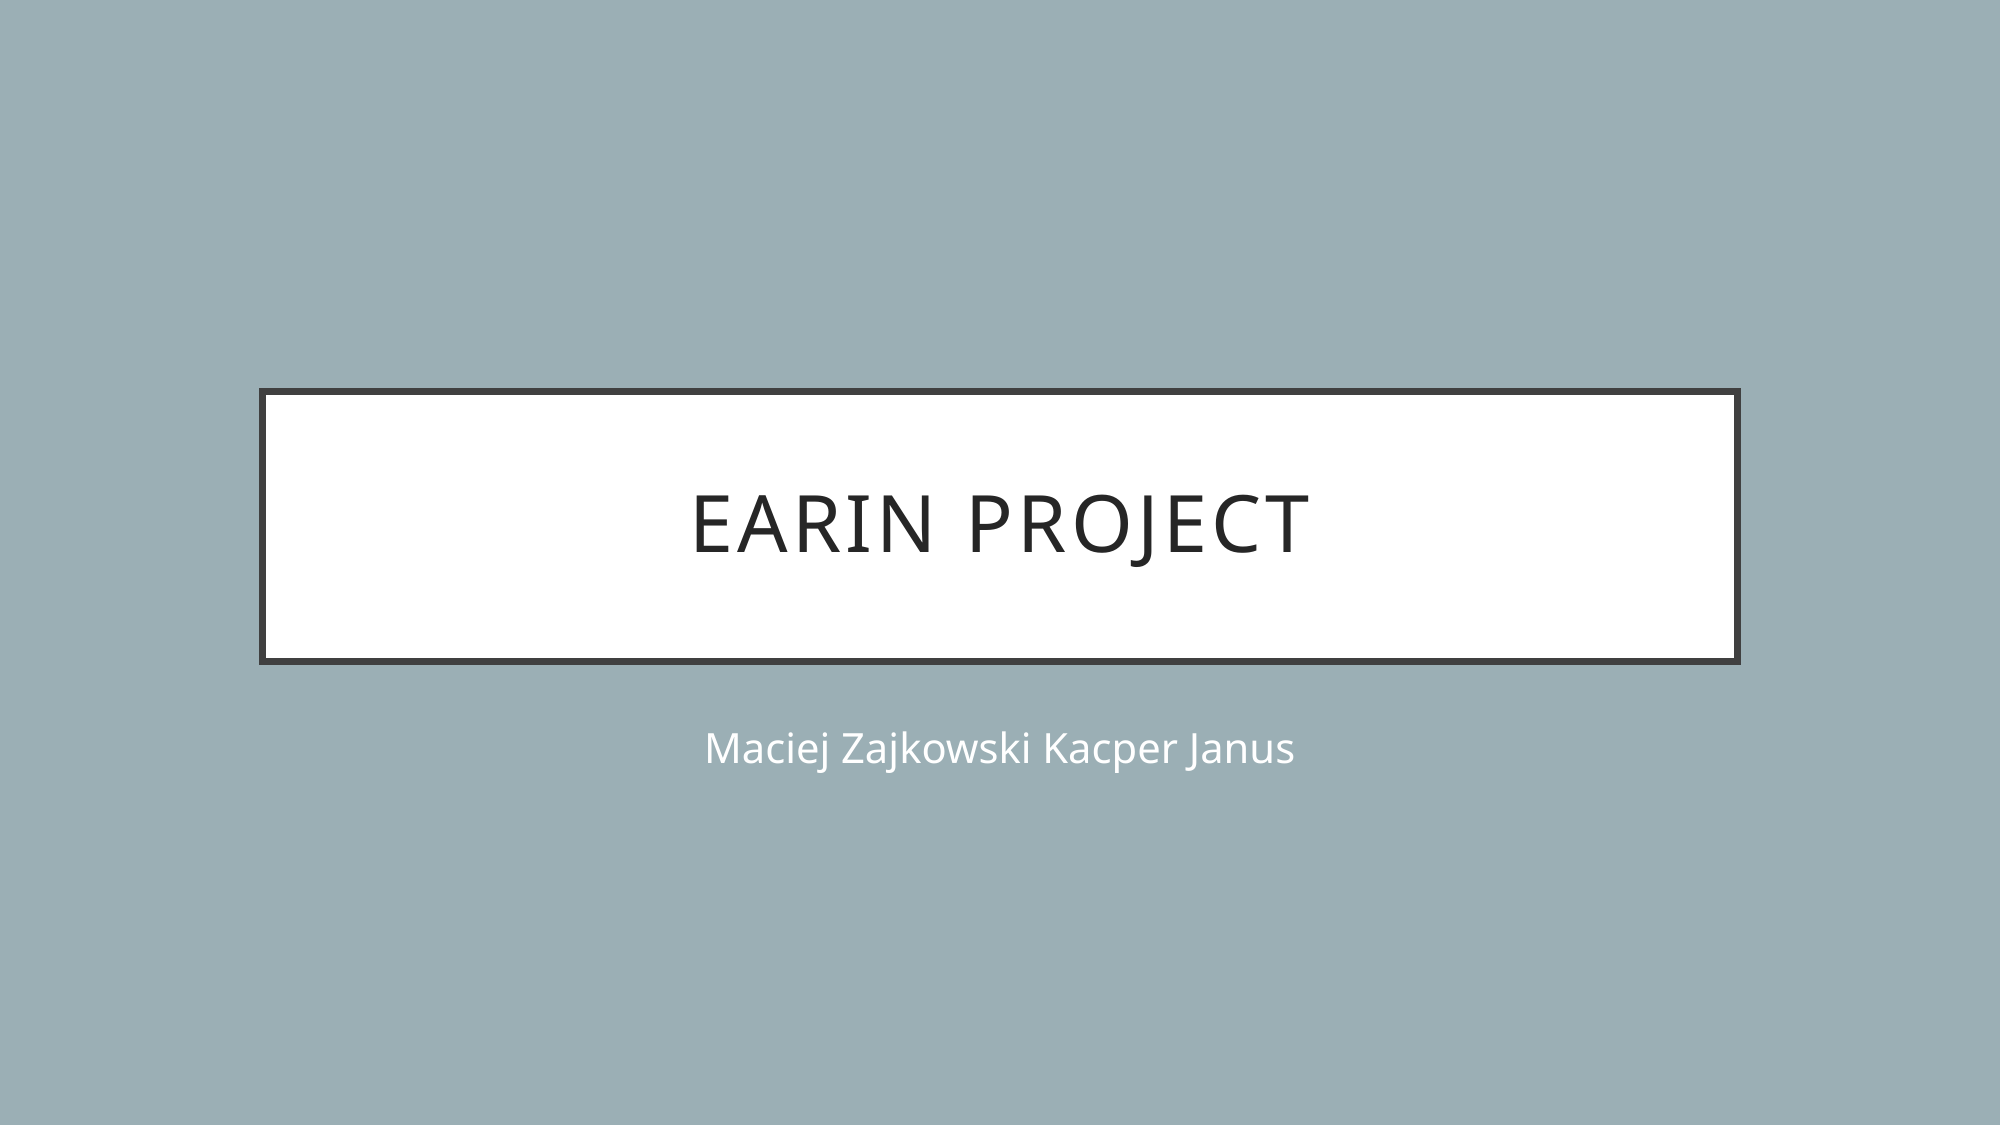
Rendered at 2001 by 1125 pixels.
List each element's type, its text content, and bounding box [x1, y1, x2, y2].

title EARIN PROJECT [259, 388, 1741, 665]
subtitle Maciej Zajkowski Kacper Janus [442, 713, 1558, 918]
